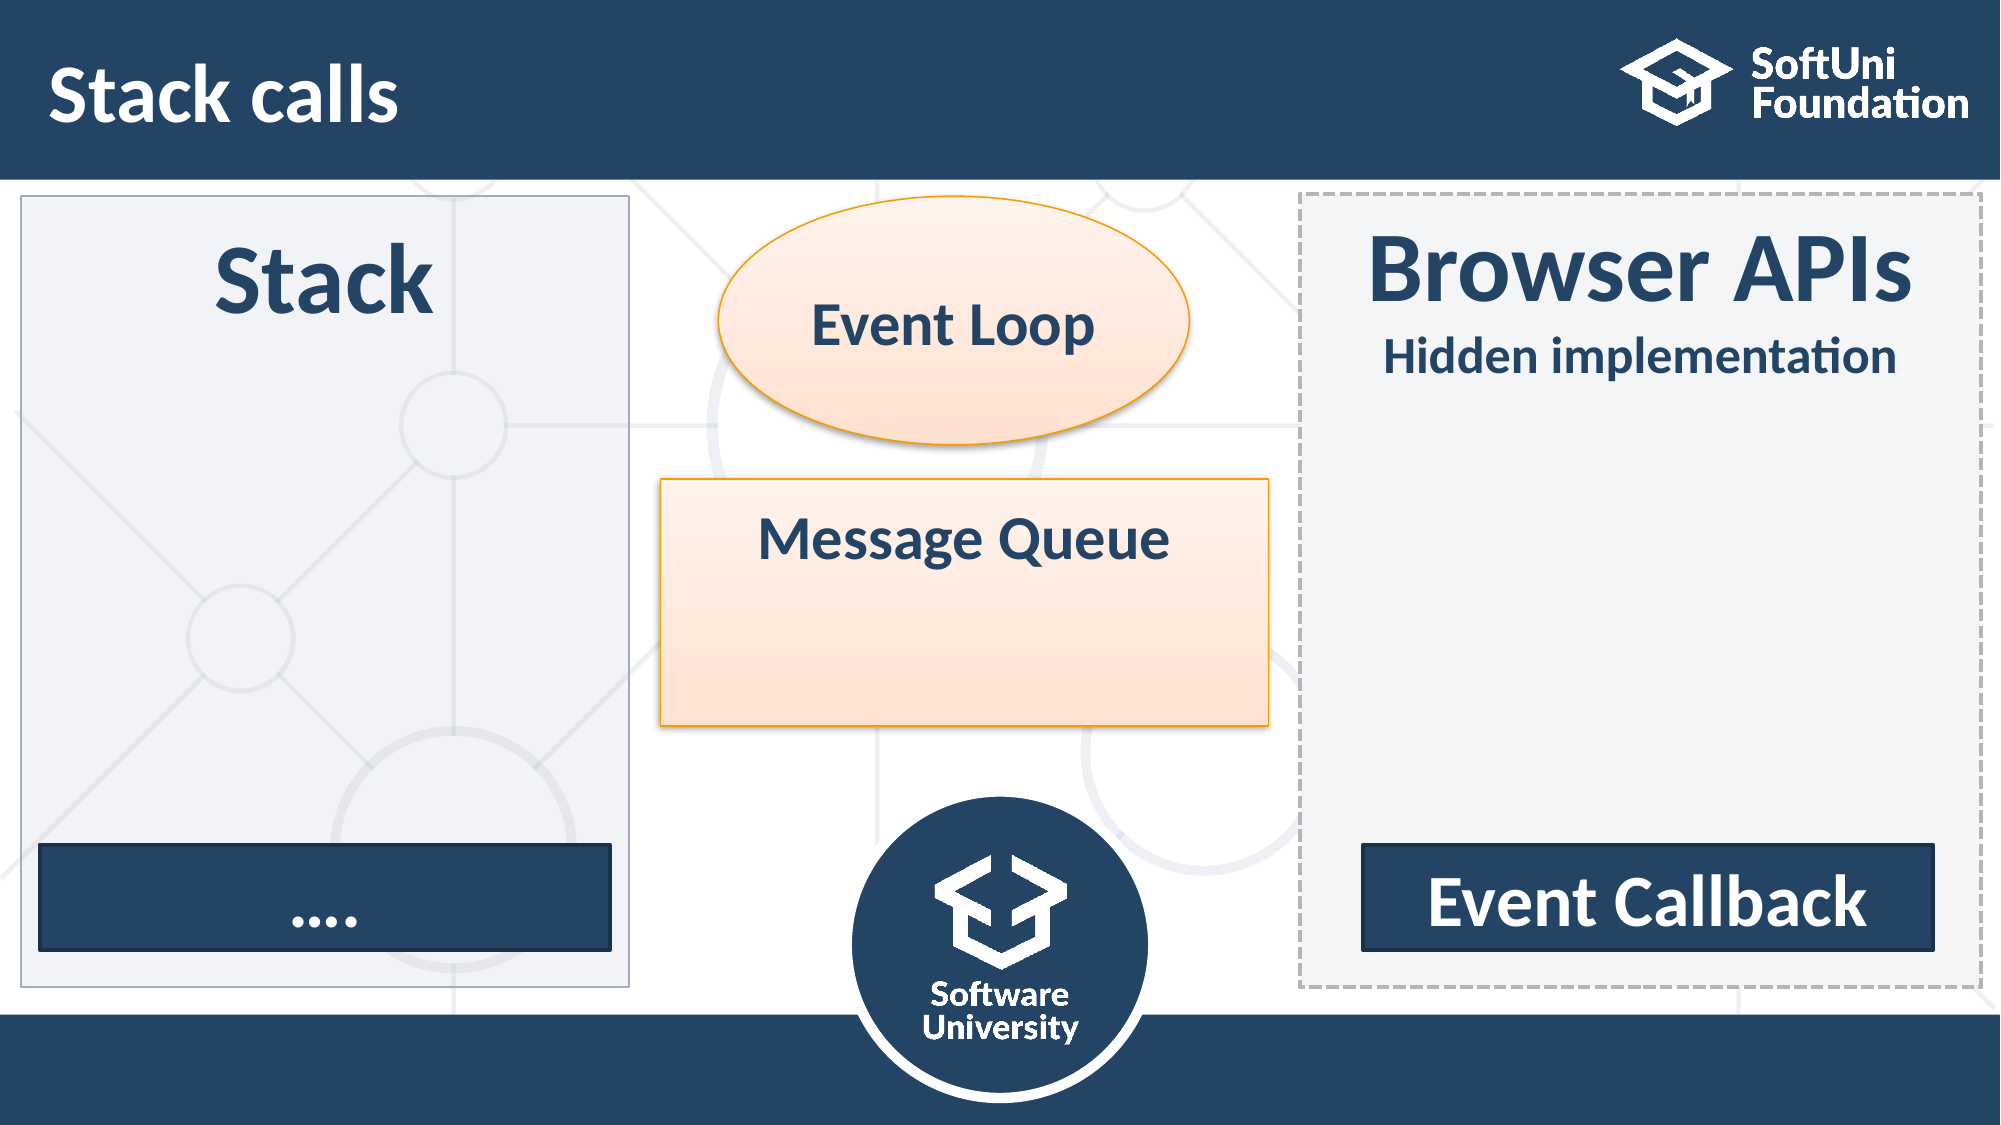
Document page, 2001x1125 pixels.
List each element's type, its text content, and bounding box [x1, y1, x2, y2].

list Message Queue [660, 478, 1269, 727]
picture [921, 854, 1079, 1049]
list Stack [20, 196, 629, 988]
text_box Event Callback [1361, 843, 1935, 952]
text_box Browser APIs Hidden implementation [1298, 192, 1983, 989]
text_box Event Loop [717, 195, 1191, 446]
title Stack calls [31, 16, 1968, 162]
text_box …. [38, 843, 612, 952]
